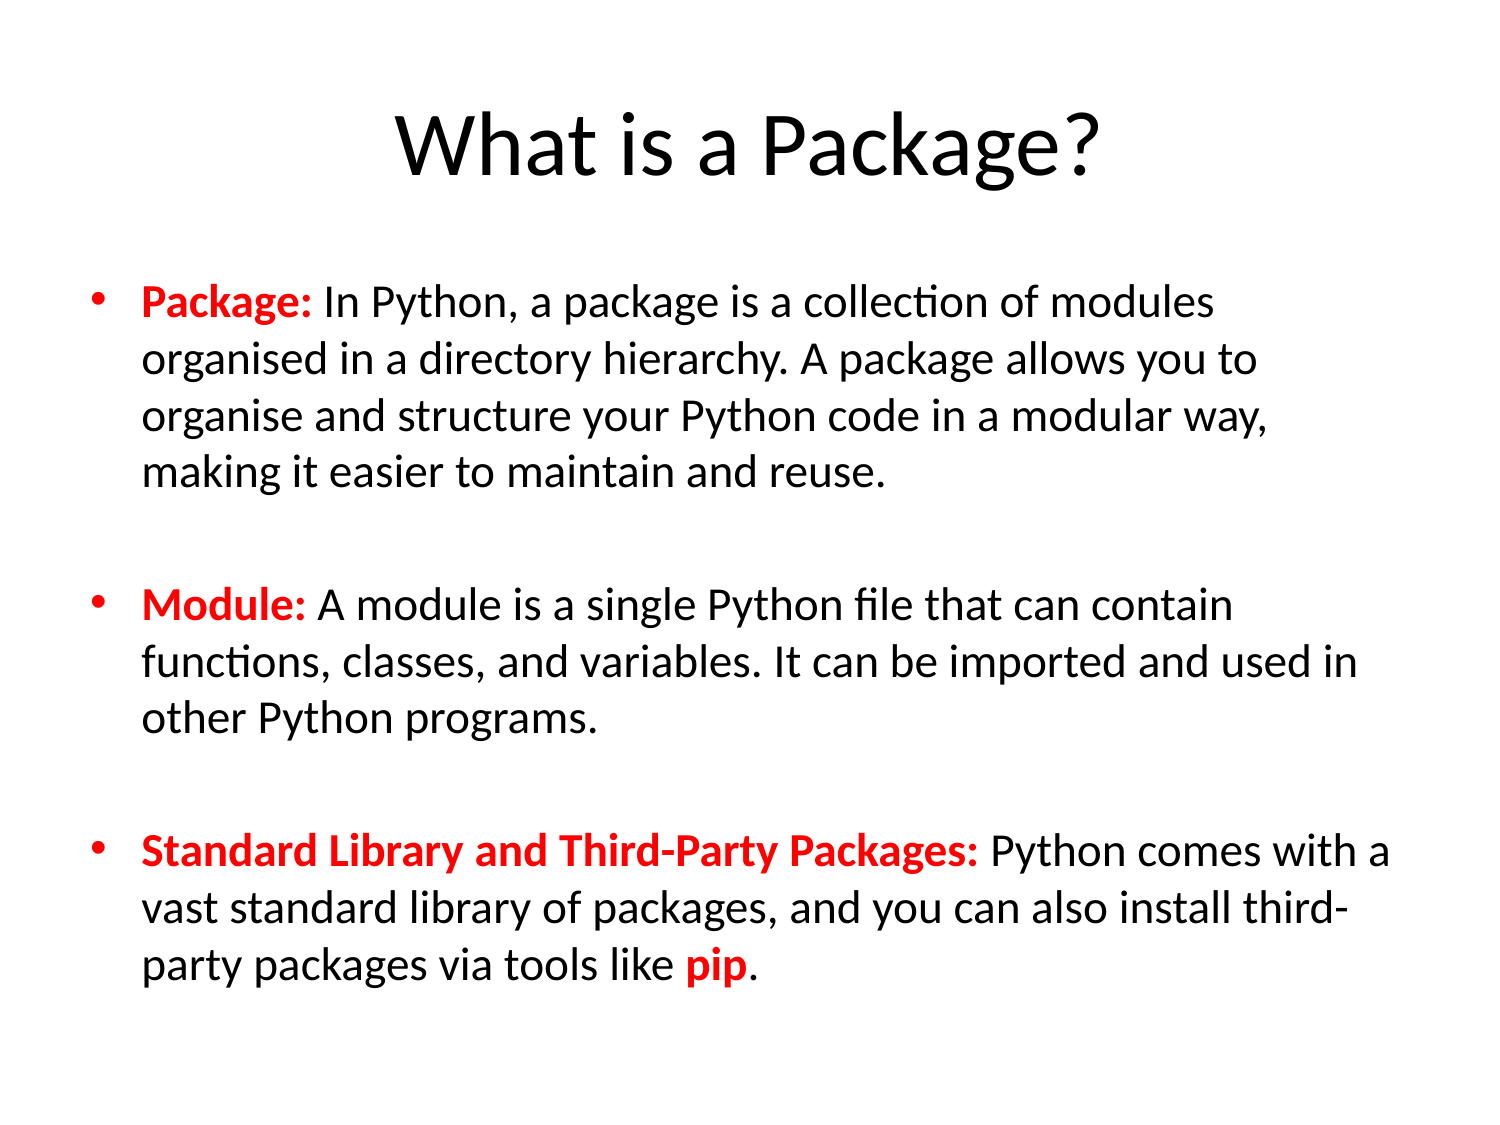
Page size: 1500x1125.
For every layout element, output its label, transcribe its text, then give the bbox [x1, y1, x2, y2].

title What is a Package? [75, 45, 1425, 233]
list Package: In Python, a package is a collection of modules organised in a directory hierarchy. A package allows you to organise and structure your Python code in a modular way, making it easier to maintain and reuse. Module: A module is a single Python file that can contain functions, classes, and variables. It can be imported and used in other Python programs. Standard Library and Third-Party Packages: Python comes with a vast standard library of packages, and you can also install third-party packages via tools like pip. [75, 262, 1425, 1005]
